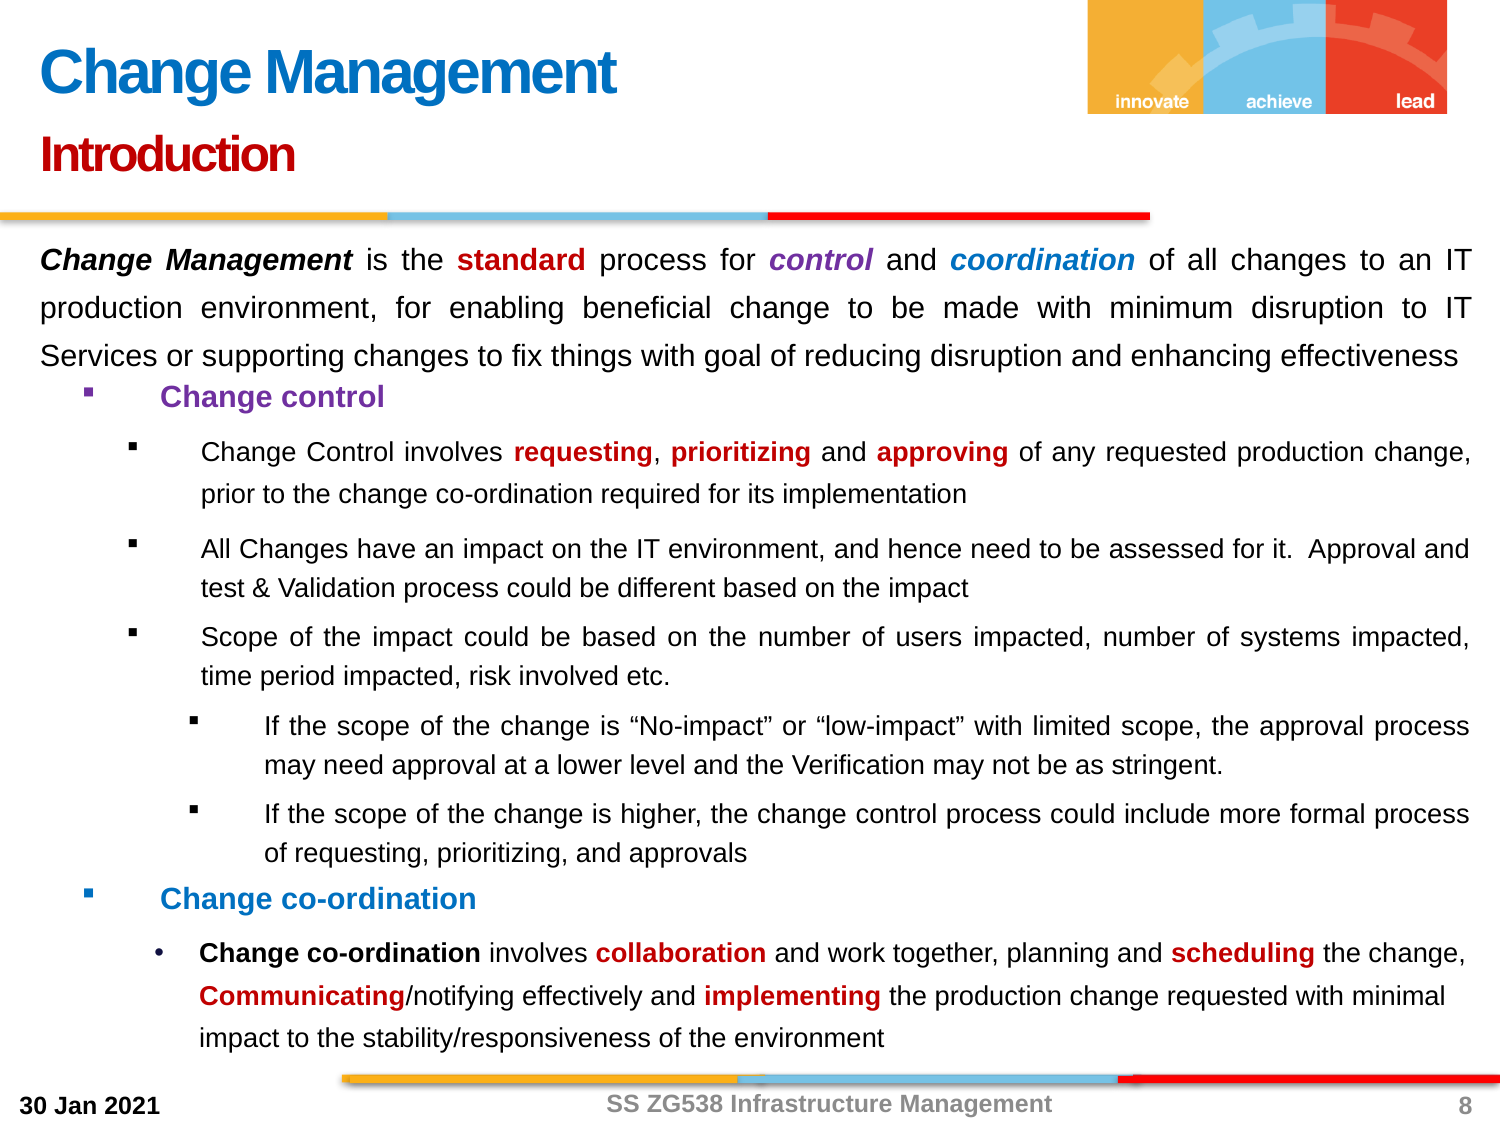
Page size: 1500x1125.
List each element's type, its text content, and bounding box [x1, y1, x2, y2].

list Change Management is the standard process for control and coordination of all changes to an IT production environment, for enabling beneficial change to be made with minimum disruption to IT Services or supporting changes to fix things with goal of reducing disruption and enhancing effectiveness Change control Change Control involves requesting, prioritizing and approving of any requested production change, prior to the change co-ordination required for its implementation All Changes have an impact on the IT environment, and hence need to be assessed for it. Approval and test & Validation process could be different based on the impact Scope of the impact could be based on the number of users impacted, number of systems impacted, time period impacted, risk involved etc. If the scope of the change is “No-impact” or “low-impact” with limited scope, the approval process may need approval at a lower level and the Verification may not be as stringent. If the scope of the change is higher, the change control process could include more formal process of requesting, prioritizing, and approvals Change co-ordination Change co-ordination involves collaboration and work together, planning and scheduling the change, Communicating/notifying effectively and implementing the production change requested with minimal impact to the stability/responsiveness of the environment [24, 221, 1488, 1100]
list Change Management Introduction [24, 0, 1113, 213]
footer SS ZG538 Infrastructure Management [587, 1072, 1073, 1125]
slide_number 8 [1137, 1074, 1488, 1125]
picture [1113, 0, 1448, 114]
